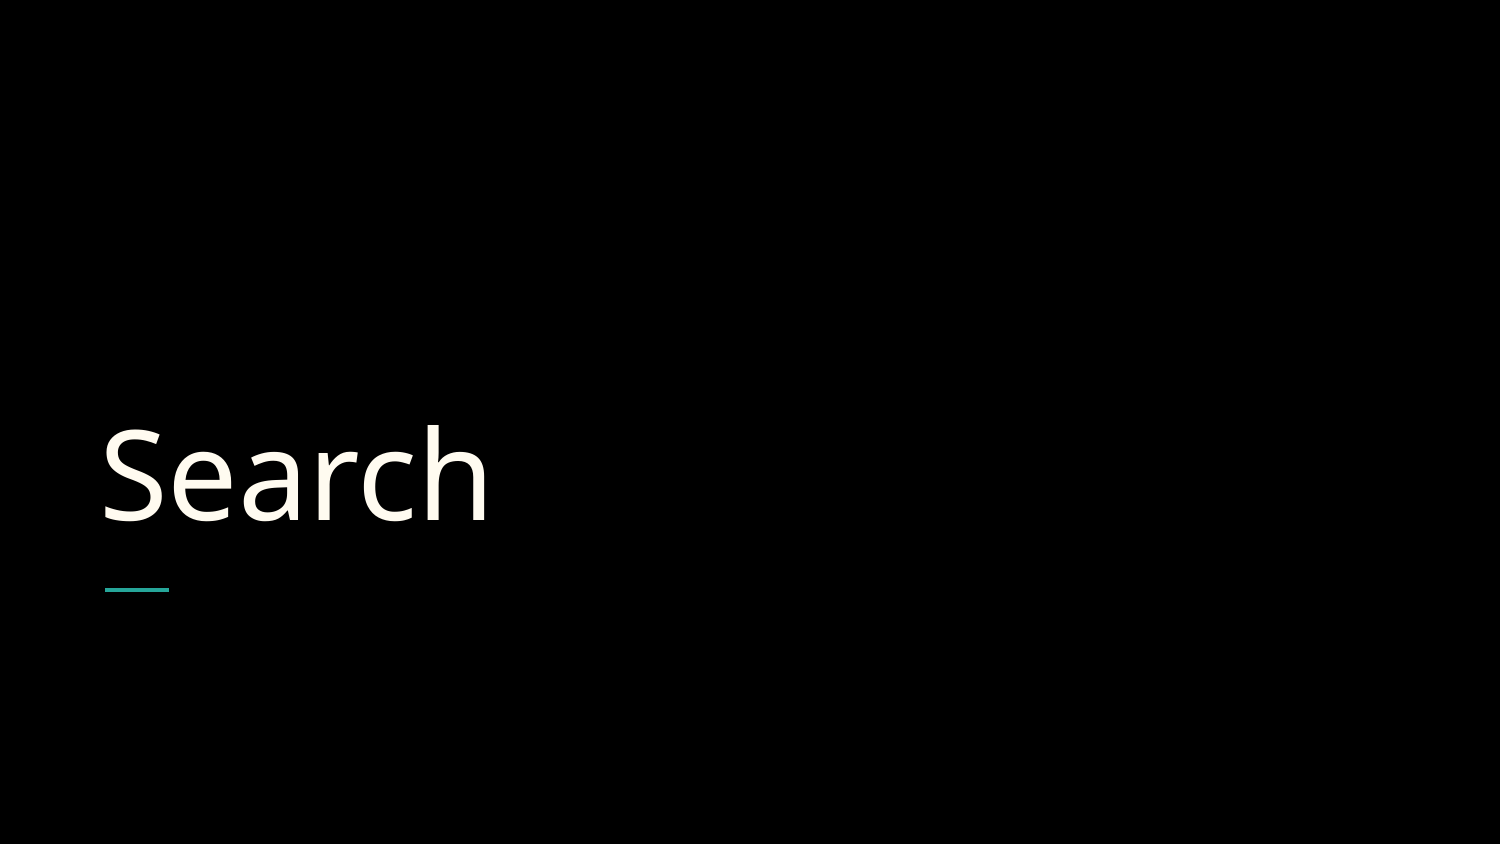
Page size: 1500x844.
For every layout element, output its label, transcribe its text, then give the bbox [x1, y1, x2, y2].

title Search [84, 310, 1416, 561]
